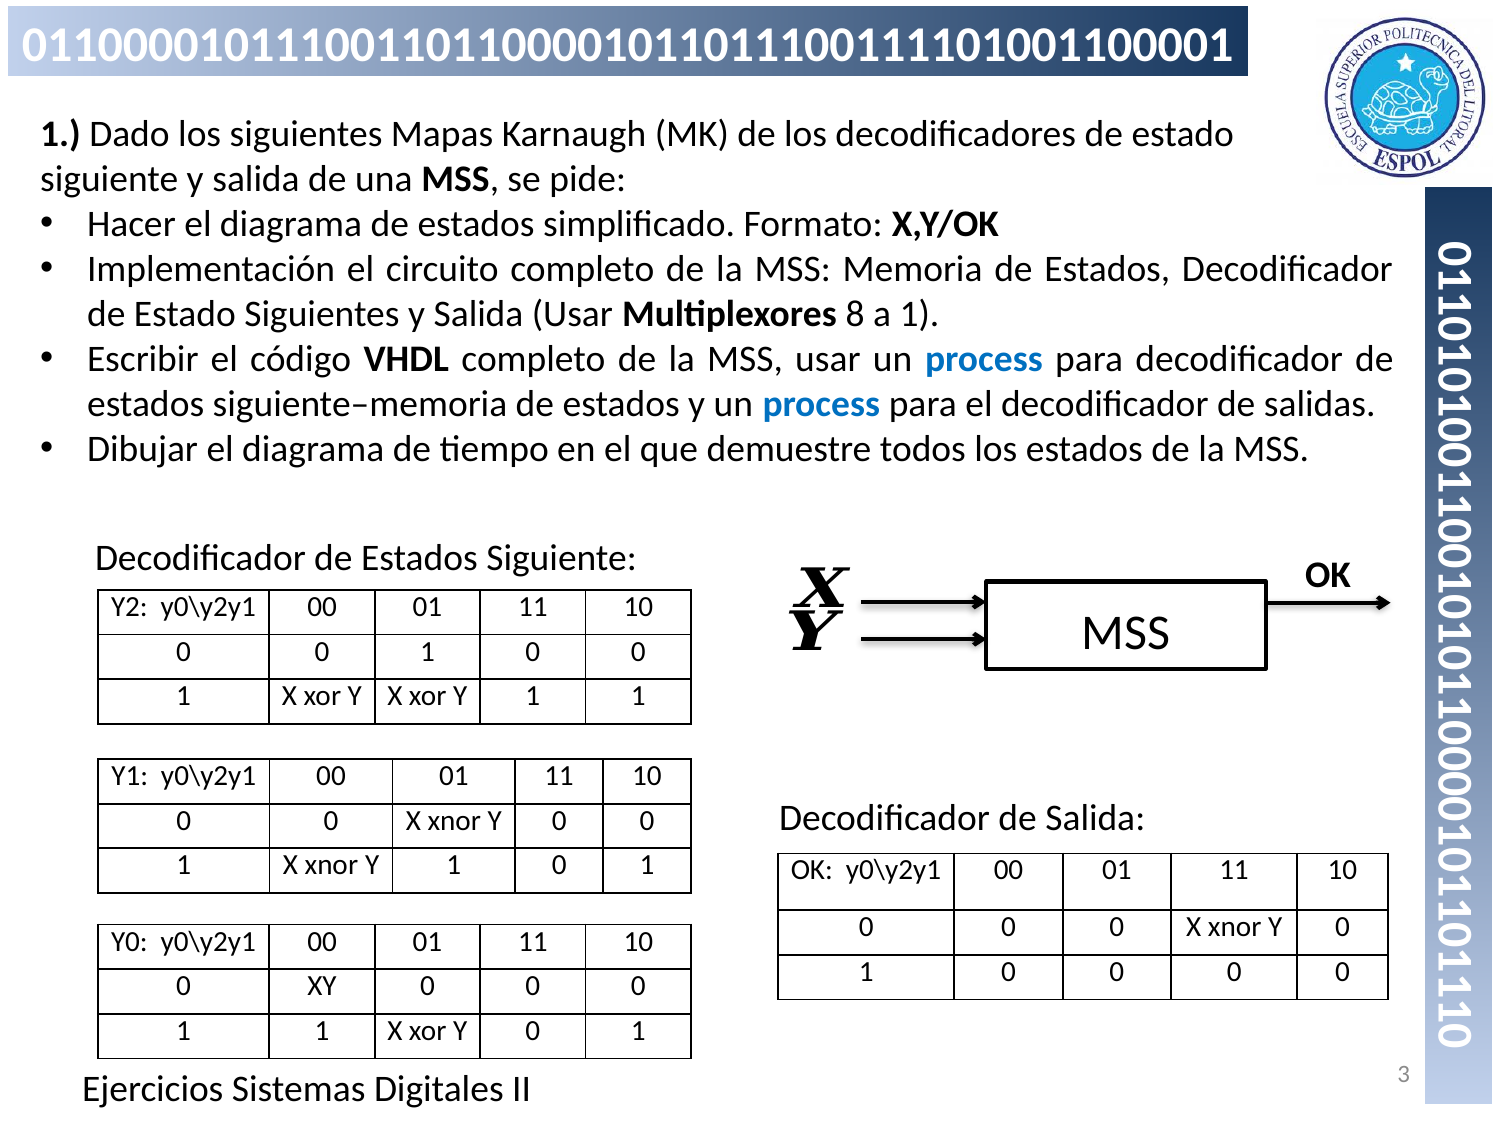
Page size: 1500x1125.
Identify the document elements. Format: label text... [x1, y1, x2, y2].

table_cell 1 [481, 680, 585, 723]
table_cell X xnor Y [1172, 911, 1296, 954]
table_header 10 [1298, 854, 1387, 909]
table_cell 0 [481, 635, 585, 678]
table_cell 0 [955, 911, 1062, 954]
table_cell 1 [376, 635, 479, 678]
table_cell 0 [376, 970, 479, 1013]
table_header 00 [270, 591, 374, 634]
table_cell X xor Y [376, 1015, 479, 1058]
table_header 11 [481, 925, 585, 968]
table_header 10 [604, 760, 690, 803]
table_cell 0 [99, 635, 268, 678]
table_header Y0: y0\y2y1 [99, 925, 268, 968]
table_header 00 [270, 760, 392, 803]
table_cell 1 [99, 1015, 268, 1058]
text_box MSS [984, 579, 1268, 671]
table_header 01 [376, 591, 479, 634]
text_box OK [1290, 543, 1366, 601]
table_cell 0 [270, 635, 374, 678]
table_cell 0 [1064, 956, 1170, 999]
table_cell 1 [586, 1015, 690, 1058]
slide_number 3 [1074, 1042, 1421, 1103]
table_cell 1 [604, 849, 690, 892]
table_header 11 [516, 760, 602, 803]
text_box 01101010011001010110000101101110 [1421, 190, 1496, 1108]
table_cell X xnor Y [393, 805, 514, 847]
table_cell 0 [481, 970, 585, 1013]
table_cell X xor Y [270, 680, 374, 723]
table_cell 0 [270, 805, 392, 847]
table_cell 0 [1172, 956, 1296, 999]
table_header 01 [376, 925, 479, 968]
table_header 10 [586, 925, 690, 968]
table_cell 0 [516, 849, 602, 892]
table_header 00 [270, 925, 374, 968]
table_header OK: y0\y2y1 [779, 854, 953, 909]
table_cell 0 [604, 805, 690, 847]
table_cell 1 [99, 680, 268, 723]
table_header Y2: y0\y2y1 [99, 591, 268, 634]
table_cell 0 [779, 911, 953, 954]
table_cell 0 [481, 1015, 585, 1058]
table_header 10 [586, 591, 690, 634]
table_cell 0 [1064, 911, 1170, 954]
table_cell 1 [586, 680, 690, 723]
table_cell 1 [779, 956, 953, 999]
table_cell 0 [1298, 956, 1387, 999]
table_cell 0 [99, 805, 269, 847]
text_box Decodificador de Salida: [764, 785, 1161, 846]
table_header Y1: y0\y2y1 [99, 760, 269, 803]
table_header 01 [1064, 854, 1170, 909]
table_cell X xnor Y [270, 849, 392, 892]
table_header 01 [393, 760, 514, 803]
text_box Decodificador de Estados Siguiente: [80, 525, 653, 586]
text_box 1.) Dado los siguientes Mapas Karnaugh (MK) de los decodificadores de estado siguiente y salida de una MSS, se pide: Hacer el diagrama de estados simplificado. Formato: X,Y/OK Implementación el circuito completo de la MSS: Memoria de Estados, Decodificador de Estado Siguientes y Salida (Usar Multiplexores 8 a 1). Escribir el código VHDL completo de la MSS, usar un process para decodificador de estados siguiente–memoria de estados y un process para el decodificador de salidas. Dibujar el diagrama de tiempo en el que demuestre todos los estados de la MSS. [25, 101, 1409, 477]
table_cell 0 [955, 956, 1062, 999]
table_cell 0 [99, 970, 268, 1013]
table_cell 1 [270, 1015, 374, 1058]
table_cell 0 [1298, 911, 1387, 954]
table_cell 0 [516, 805, 602, 847]
table_cell 1 [393, 849, 514, 892]
table_cell 0 [586, 635, 690, 678]
text_box Ejercicios Sistemas Digitales II [67, 1057, 547, 1117]
table_cell 0 [586, 970, 690, 1013]
table_cell X xor Y [376, 680, 479, 723]
picture [1316, 9, 1494, 185]
table_cell 1 [99, 849, 269, 892]
text_box 011000010111001101100001011011100111101001100001 [4, 2, 1252, 80]
table_header 00 [955, 854, 1062, 909]
table_header 11 [481, 591, 585, 634]
table_cell XY [270, 970, 374, 1013]
table_header 11 [1172, 854, 1296, 909]
